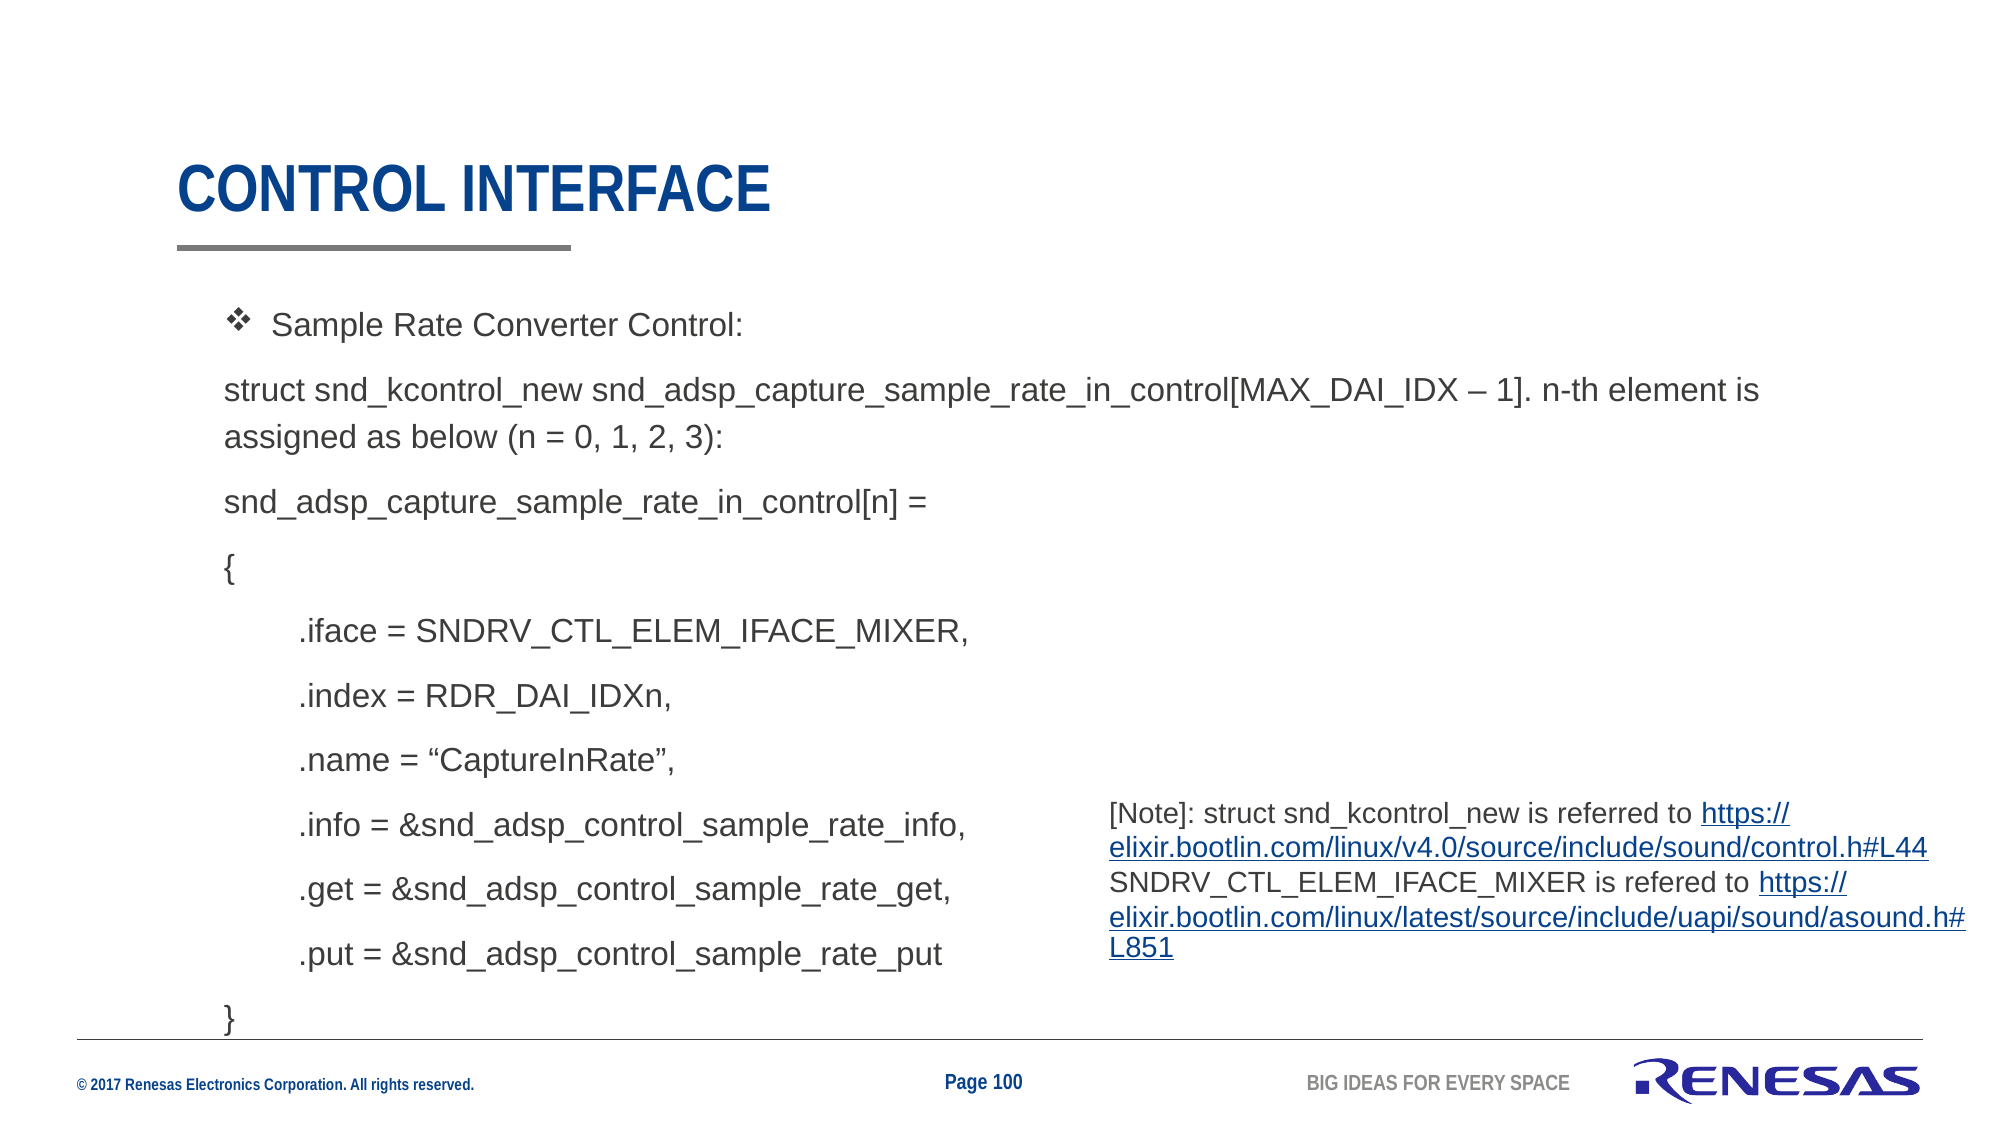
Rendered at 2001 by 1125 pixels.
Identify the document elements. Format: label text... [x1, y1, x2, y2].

list Sample Rate Converter Control: struct snd_kcontrol_new snd_adsp_capture_sample_rate_in_control[MAX_DAI_IDX – 1]. n-th element is assigned as below (n = 0, 1, 2, 3): snd_adsp_capture_sample_rate_in_control[n] = { .iface = SNDRV_CTL_ELEM_IFACE_MIXER, .index = RDR_DAI_IDXn, .name = “CaptureInRate”, .info = &snd_adsp_control_sample_rate_info, .get = &snd_adsp_control_sample_rate_get, .put = &snd_adsp_control_sample_rate_put } [177, 295, 1886, 1125]
title CONTROL INTERFACE [177, 153, 1654, 227]
text_box [Note]: struct snd_kcontrol_new is referred to https://elixir.bootlin.com/linux/v4.0/source/include/sound/control.h#L44 SNDRV_CTL_ELEM_IFACE_MIXER is refered to https://elixir.bootlin.com/linux/latest/source/include/uapi/sound/asound.h#L851 [1094, 786, 1985, 977]
picture [1886, 1056, 1923, 1106]
